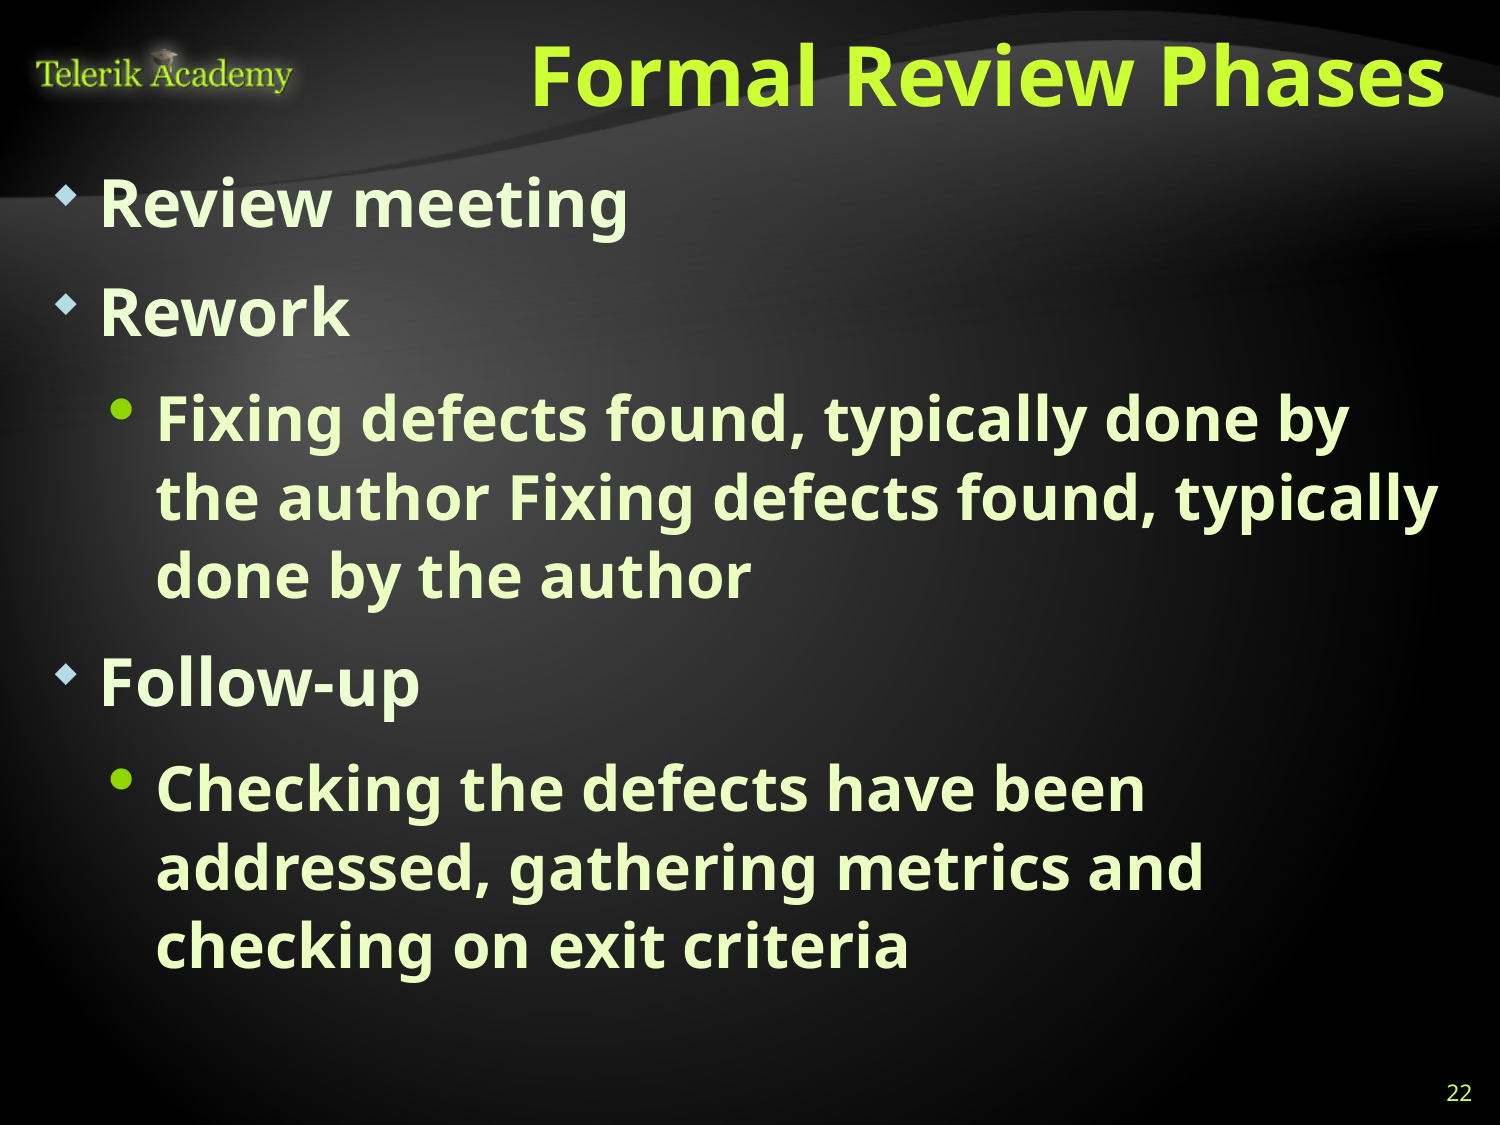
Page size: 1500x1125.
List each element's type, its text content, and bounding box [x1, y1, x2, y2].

picture [0, 0, 1500, 1125]
title Formal Review Phases [300, 12, 1463, 149]
list Review meeting Rework Fixing defects found, typically done by the author Fixing defects found, typically done by the author Follow-up Checking the defects have been addressed, gathering metrics and checking on exit criteria [37, 149, 1463, 1100]
slide_number 22 [1412, 1074, 1488, 1113]
